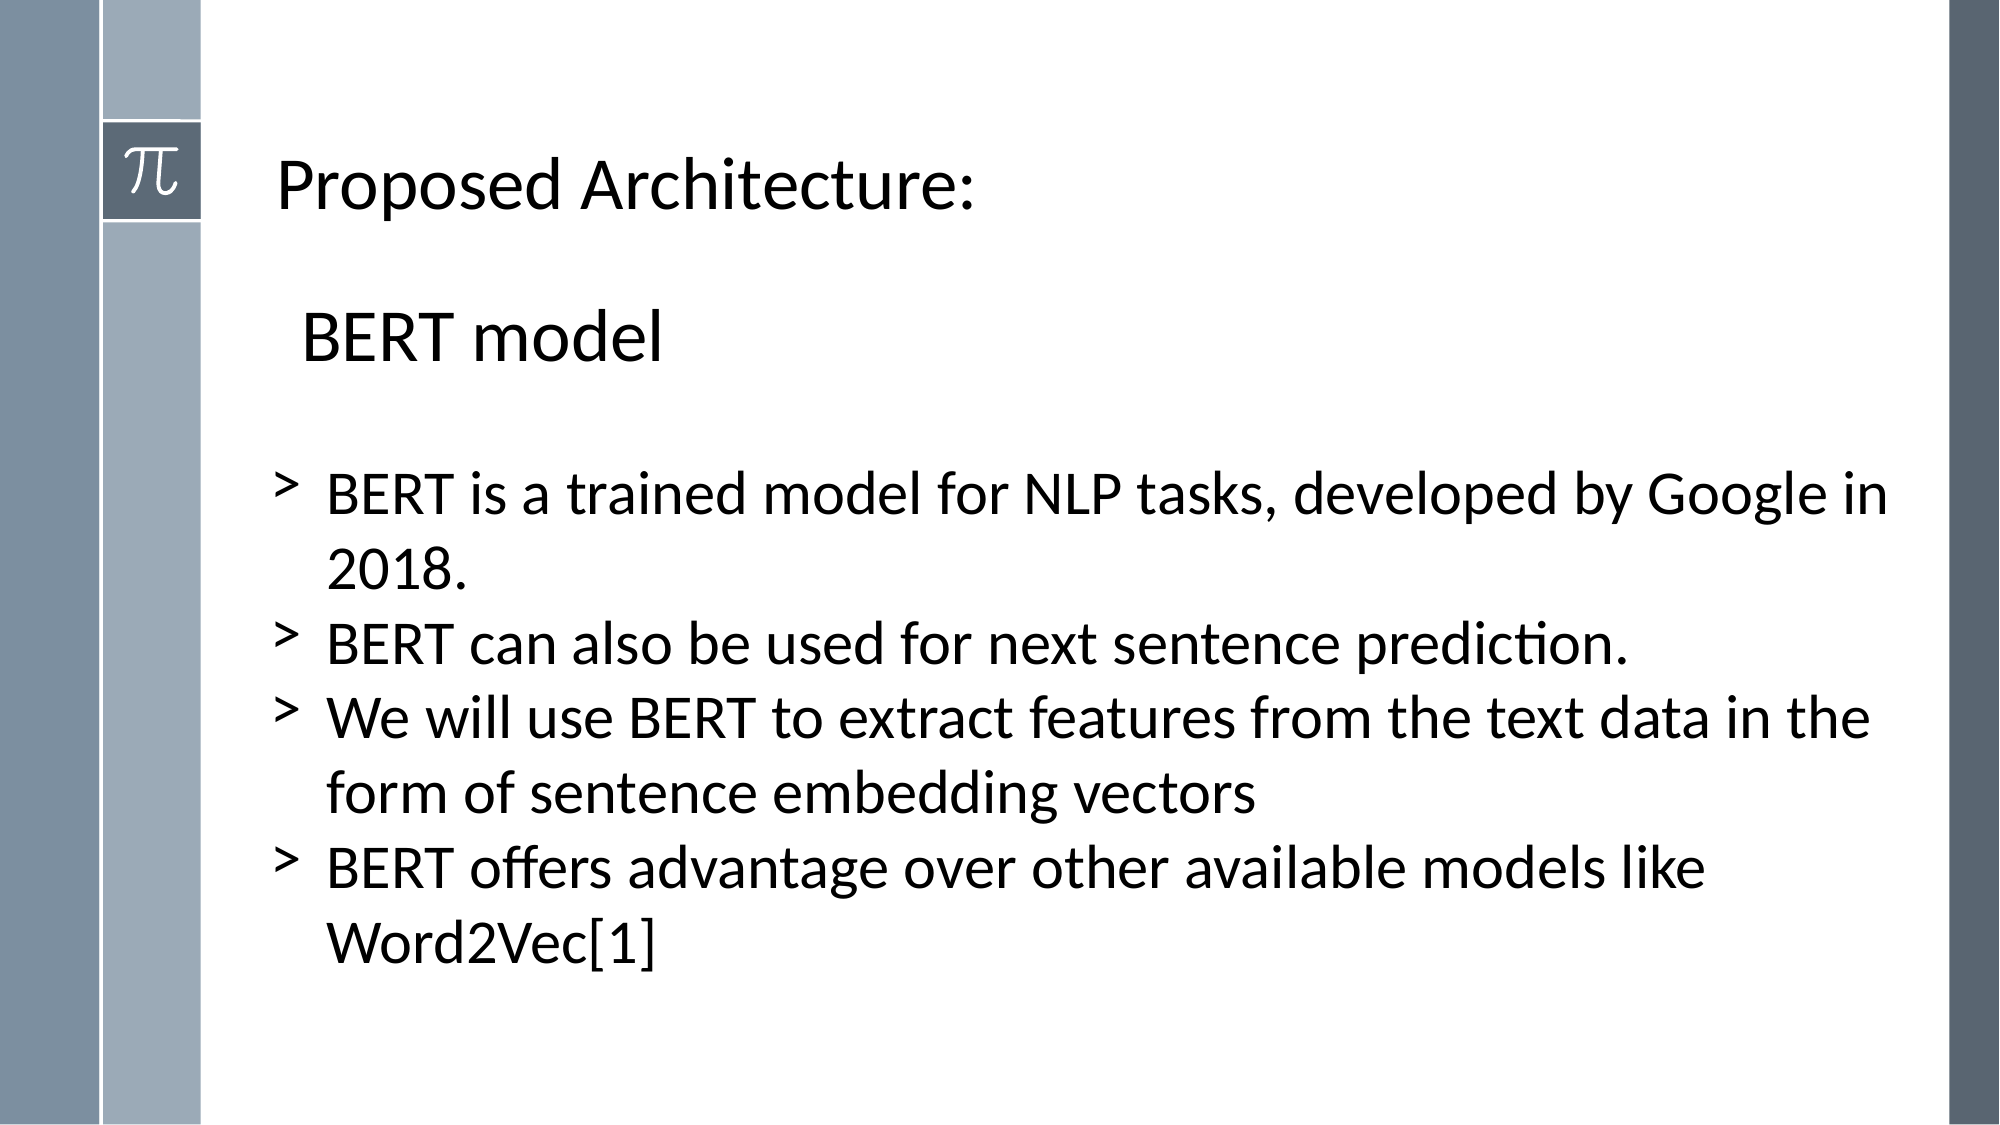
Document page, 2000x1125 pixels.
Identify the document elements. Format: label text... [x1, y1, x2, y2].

text_box BERT is a trained model for NLP tasks, developed by Google in 2018. BERT can also be used for next sentence prediction. We will use BERT to extract features from the text data in the form of sentence embedding vectors BERT offers advantage over other available models like Word2Vec[1] [255, 444, 1939, 1059]
text_box BERT model [286, 278, 765, 384]
text_box Proposed Architecture: [261, 29, 1866, 232]
